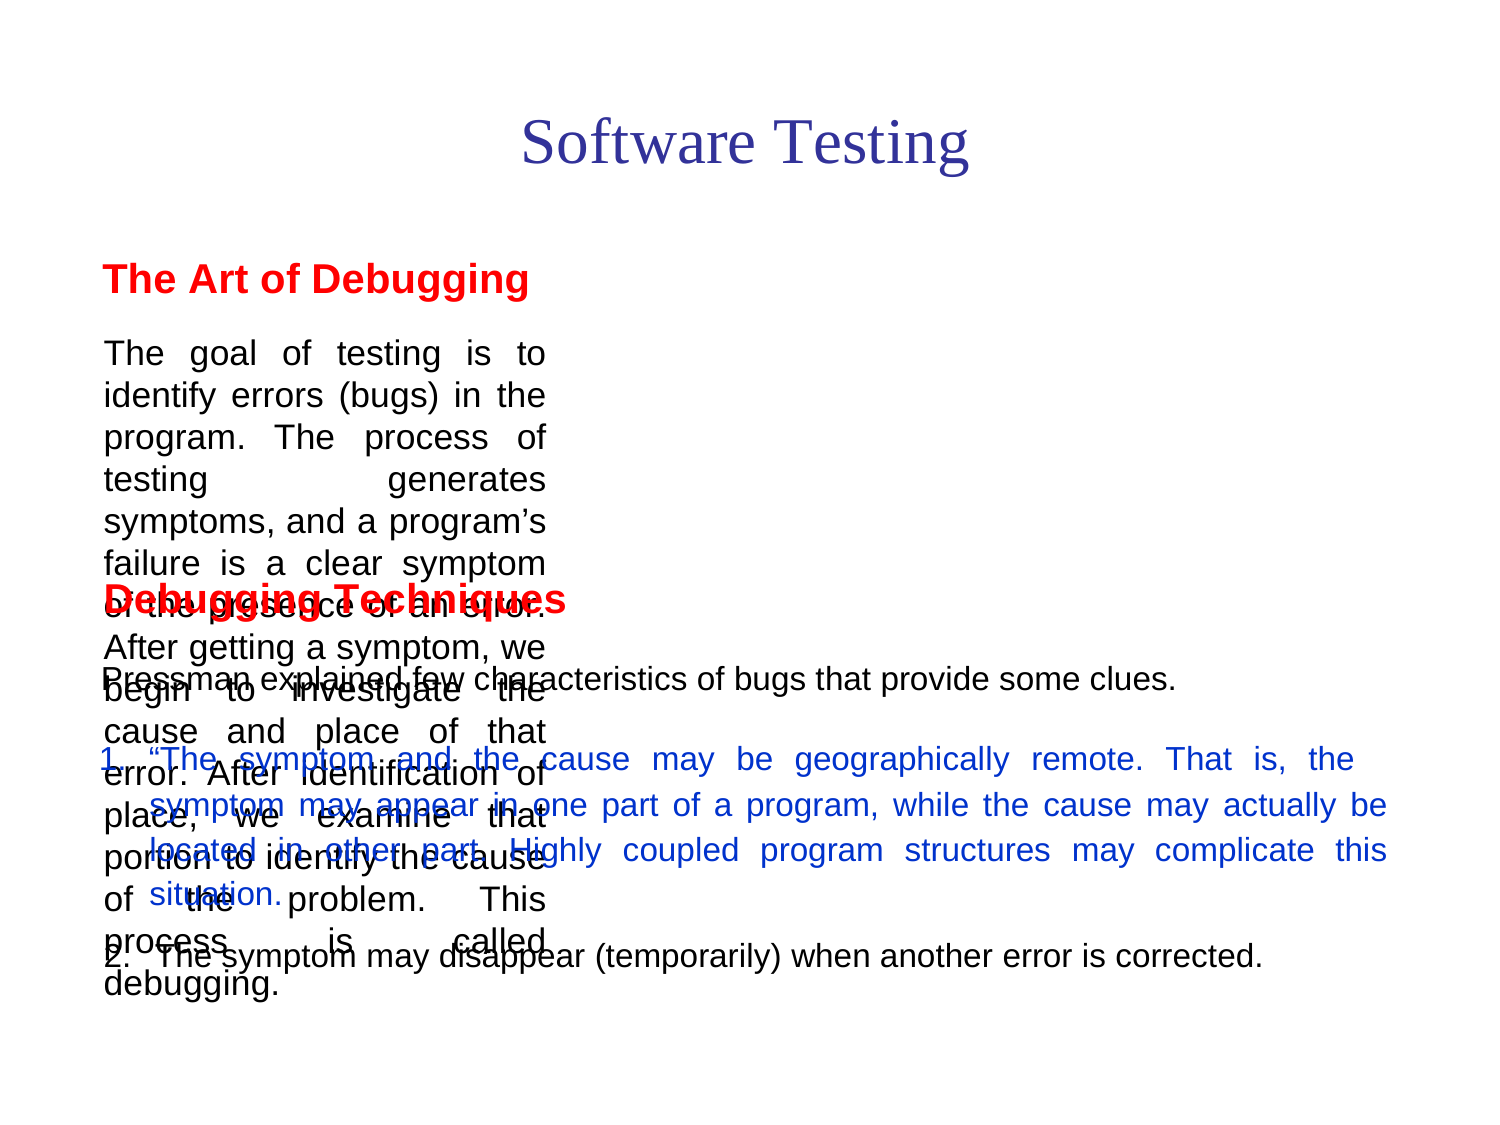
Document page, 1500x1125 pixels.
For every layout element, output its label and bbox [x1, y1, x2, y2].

text_box [101, 579, 574, 624]
text_box [99, 661, 1206, 699]
text_box [101, 938, 139, 976]
text_box [518, 114, 1046, 192]
text_box [100, 259, 1393, 542]
text_box [96, 741, 1389, 910]
text_box [152, 938, 1295, 976]
